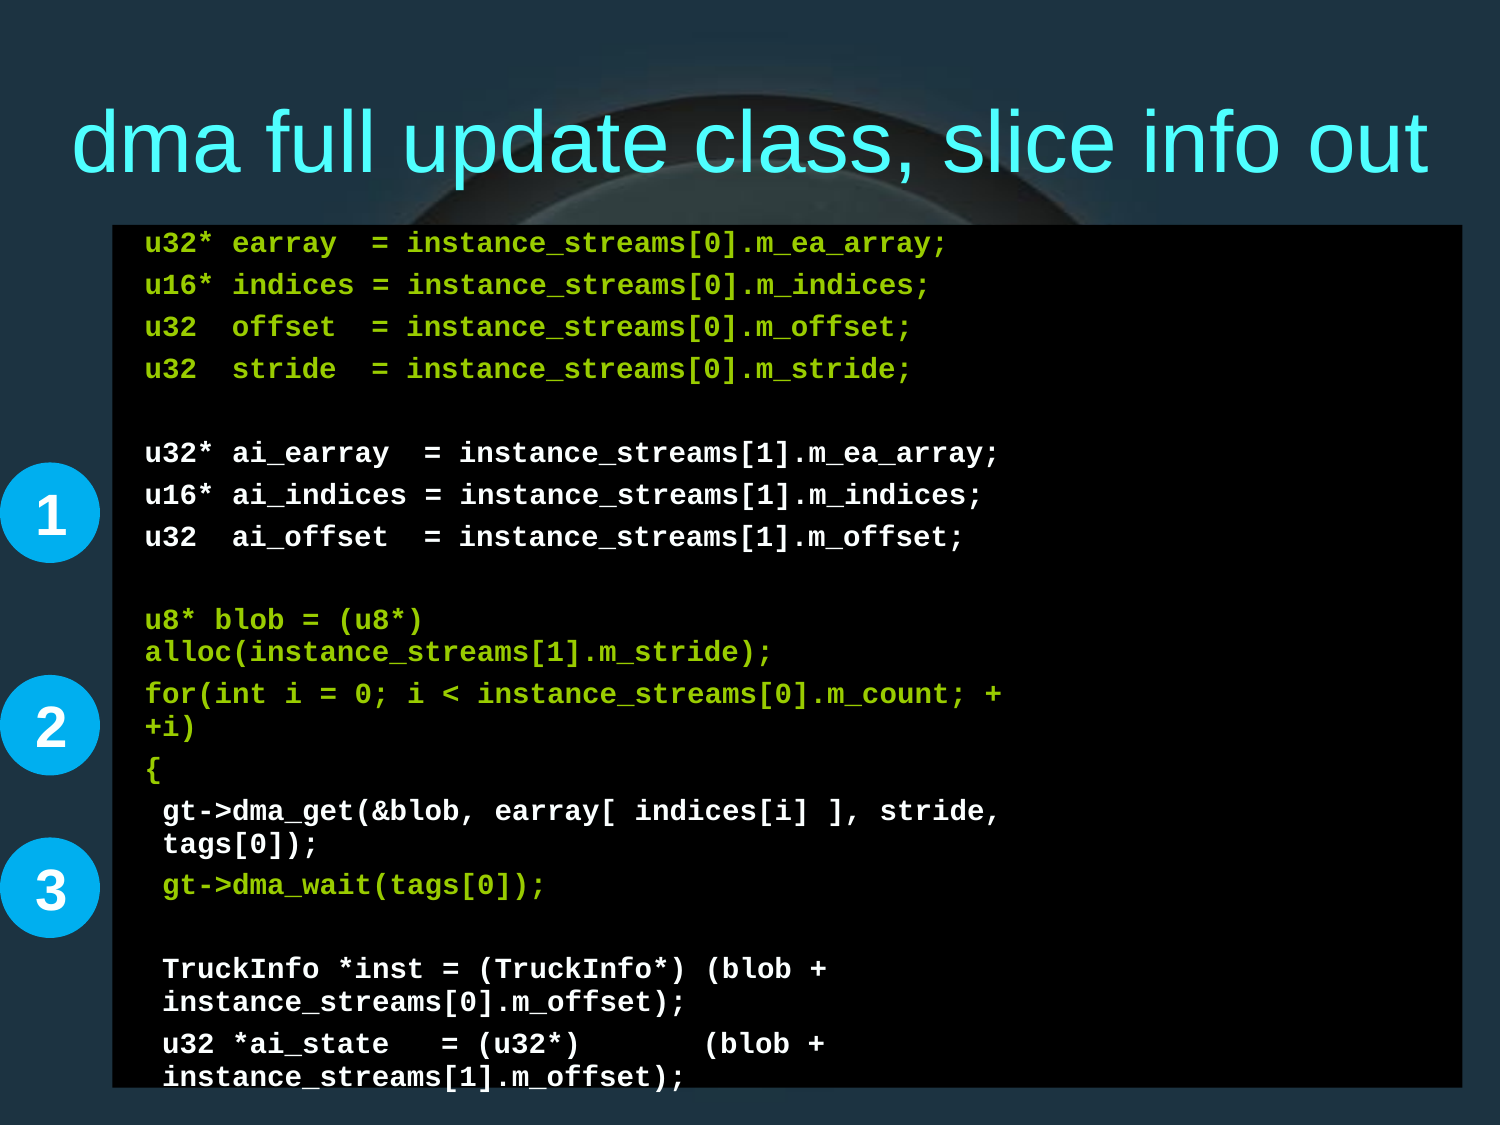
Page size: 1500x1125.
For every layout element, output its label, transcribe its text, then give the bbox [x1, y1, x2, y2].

text_box u32* earray = instance_streams[0].m_ea_array; u16* indices = instance_streams[0].m_indices; u32 offset = instance_streams[0].m_offset; u32 stride = instance_streams[0].m_stride; u32* ai_earray = instance_streams[1].m_ea_array; u16* ai_indices = instance_streams[1].m_indices; u32 ai_offset = instance_streams[1].m_offset; u8* blob = (u8*) alloc(instance_streams[1].m_stride); for(int i = 0; i < instance_streams[0].m_count; ++i) { gt->dma_get(&blob, earray[ indices[i] ], stride, tags[0]); gt->dma_wait(tags[0]); TruckInfo *inst = (TruckInfo*) (blob + instance_streams[0].m_offset); u32 *ai_state = (u32*) (blob + instance_streams[1].m_offset); // … } [112, 224, 1463, 1088]
text_box class, [691, 98, 933, 190]
text_box [0, 837, 100, 938]
text_box update [399, 98, 685, 190]
text_box [0, 674, 100, 776]
text_box 2 [33, 697, 80, 761]
text_box dma [69, 98, 257, 190]
text_box full [263, 98, 393, 190]
text_box slice [939, 98, 1133, 190]
text_box [0, 462, 100, 563]
text_box [0, 0, 1500, 1125]
text_box 1 [33, 485, 80, 548]
text_box out [1305, 98, 1445, 190]
text_box info [1139, 98, 1298, 190]
text_box 3 [33, 860, 80, 923]
